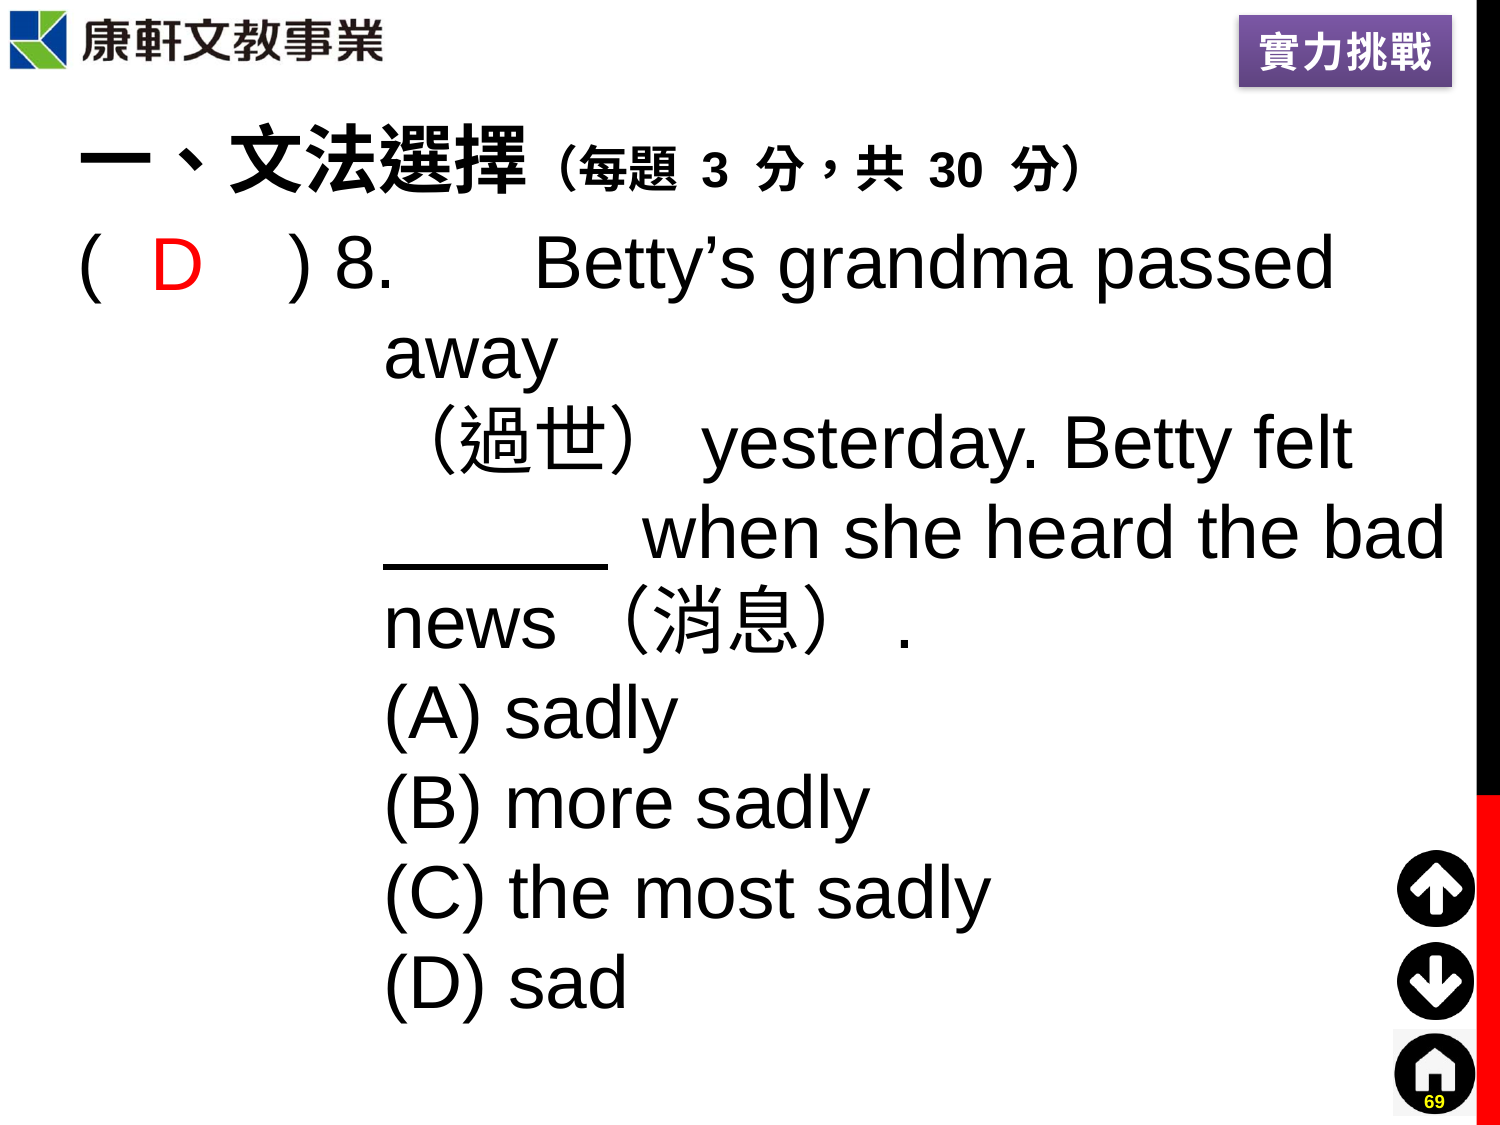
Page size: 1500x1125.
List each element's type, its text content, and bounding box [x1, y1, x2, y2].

text_box 一、文法選擇（每題 3 分，共 30 分） [63, 111, 1222, 210]
text_box D [107, 223, 249, 314]
text_box 實力挑戰 [1239, 15, 1452, 87]
text_box ( ) 8. Betty’s grandma passed away （過世）yesterday. Betty felt when she heard the bad news（消息）. (A) sadly (B) more sadly (C) the most sadly (D) sad [58, 206, 1477, 1032]
picture [8, 9, 387, 70]
picture [1393, 1029, 1476, 1116]
picture [1396, 942, 1475, 1020]
picture [1397, 850, 1475, 928]
